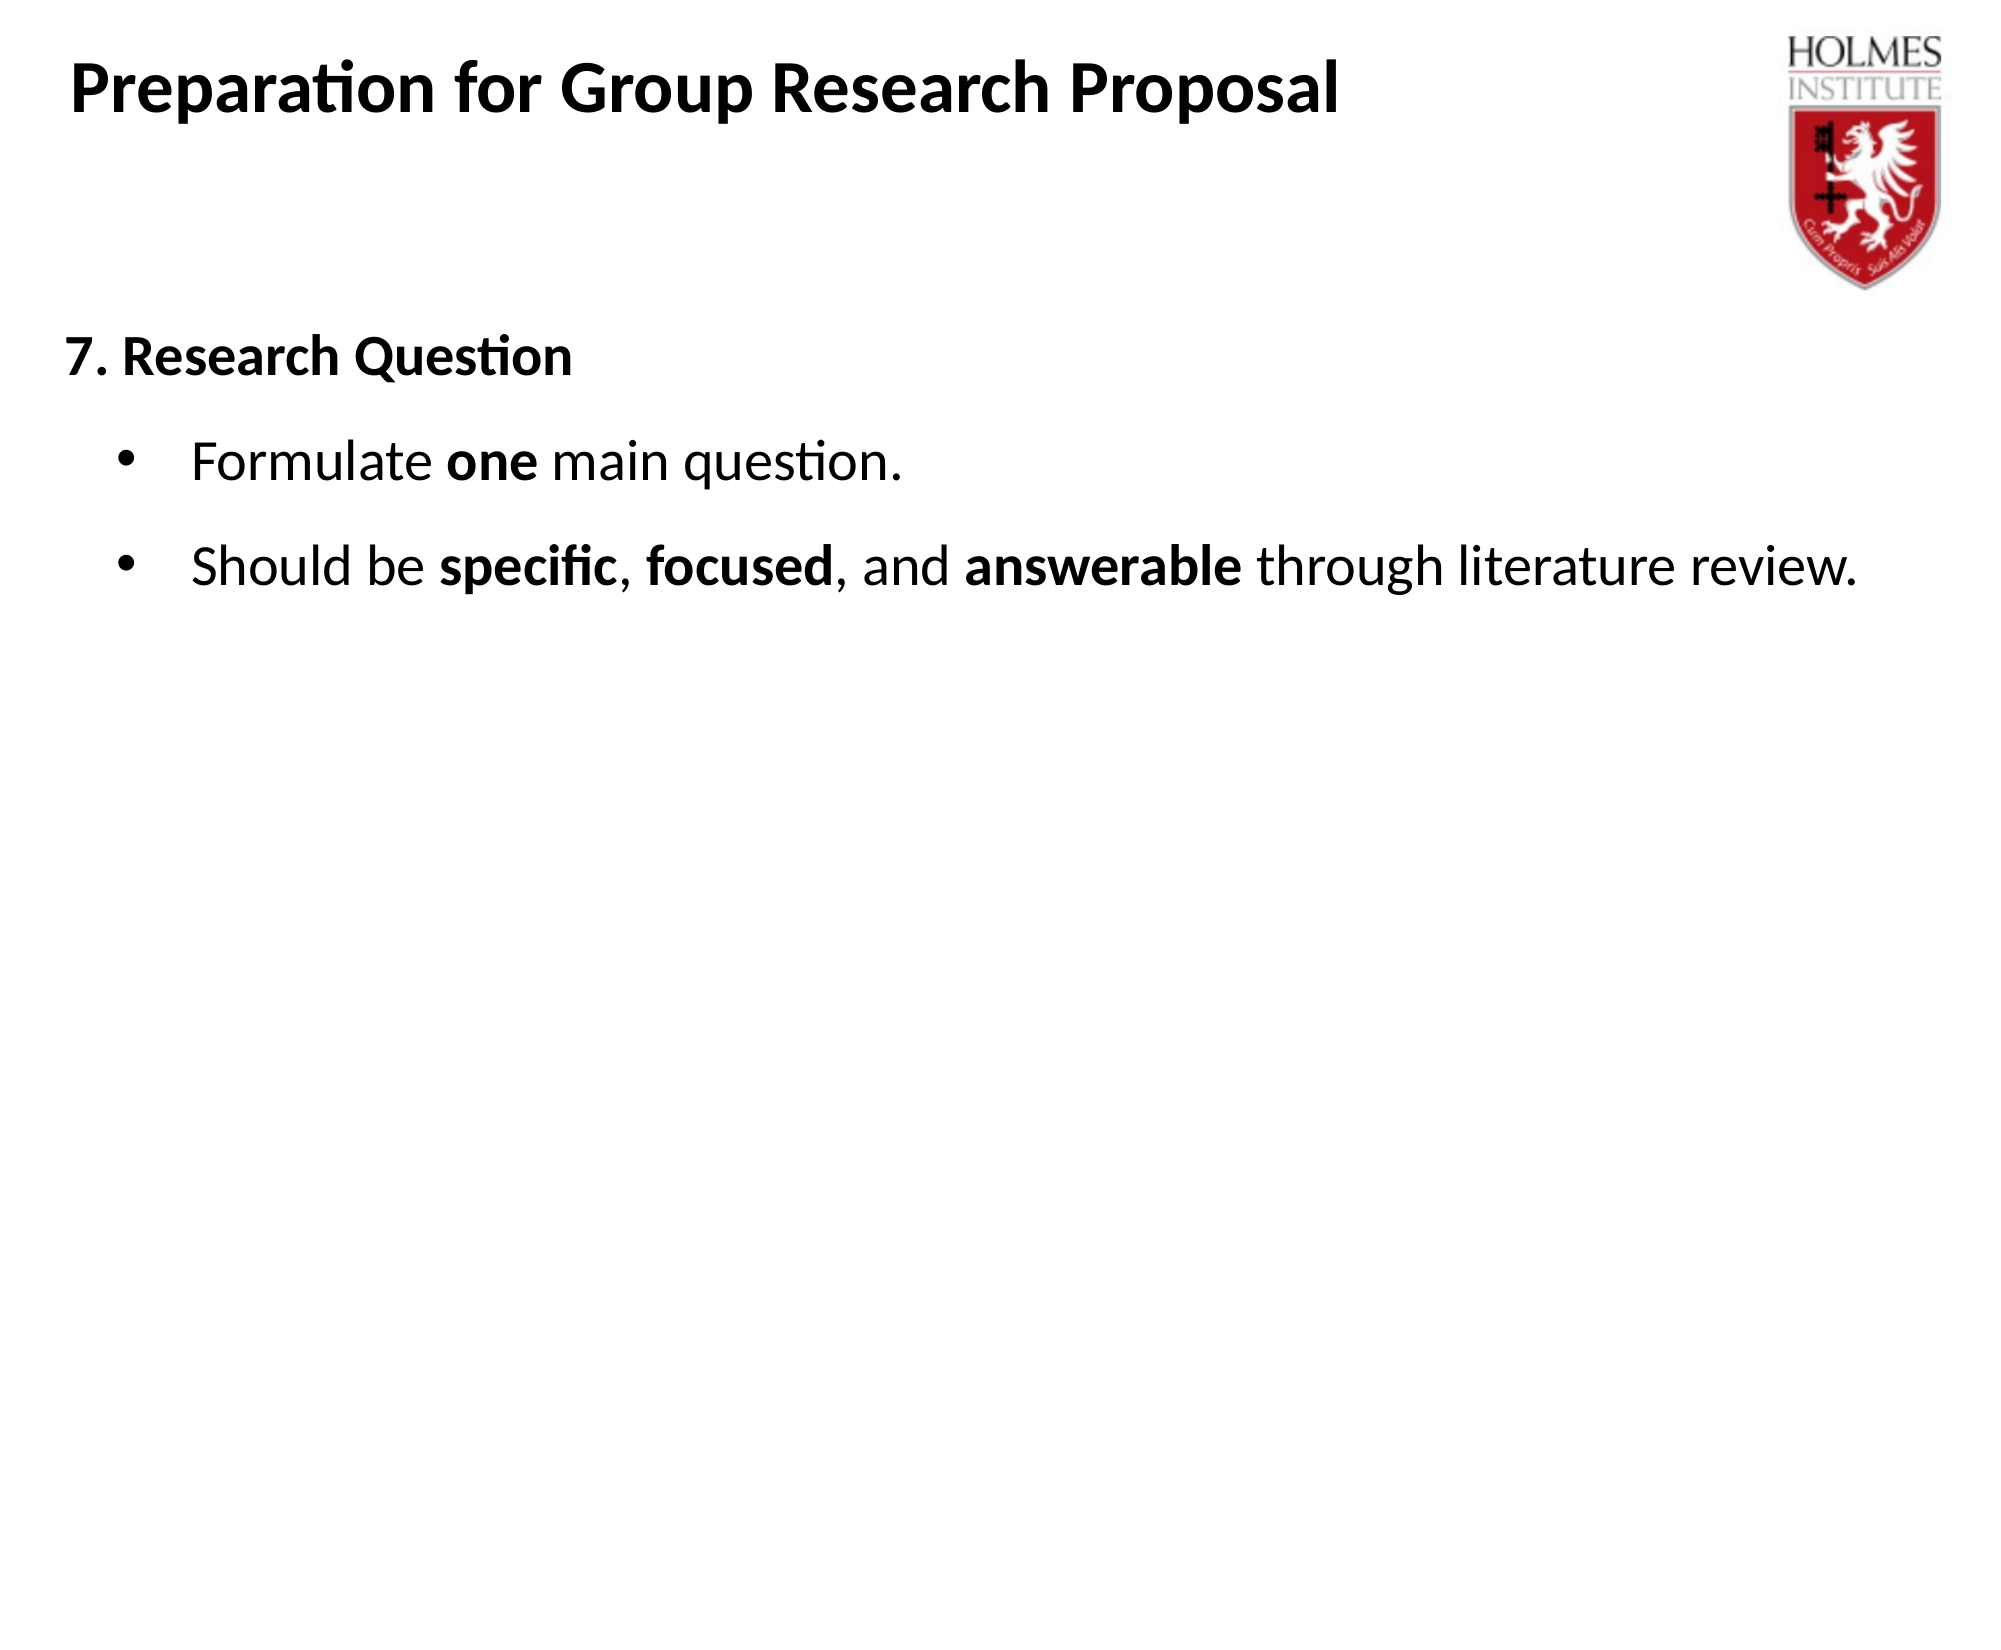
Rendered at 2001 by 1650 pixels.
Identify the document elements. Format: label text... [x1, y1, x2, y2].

picture [1682, 0, 2000, 313]
text_box Preparation for Group Research Proposal [31, 35, 1677, 128]
text_box 7. Research Question Formulate one main question. Should be specific, focused, and answerable through literature review. [50, 275, 1951, 605]
